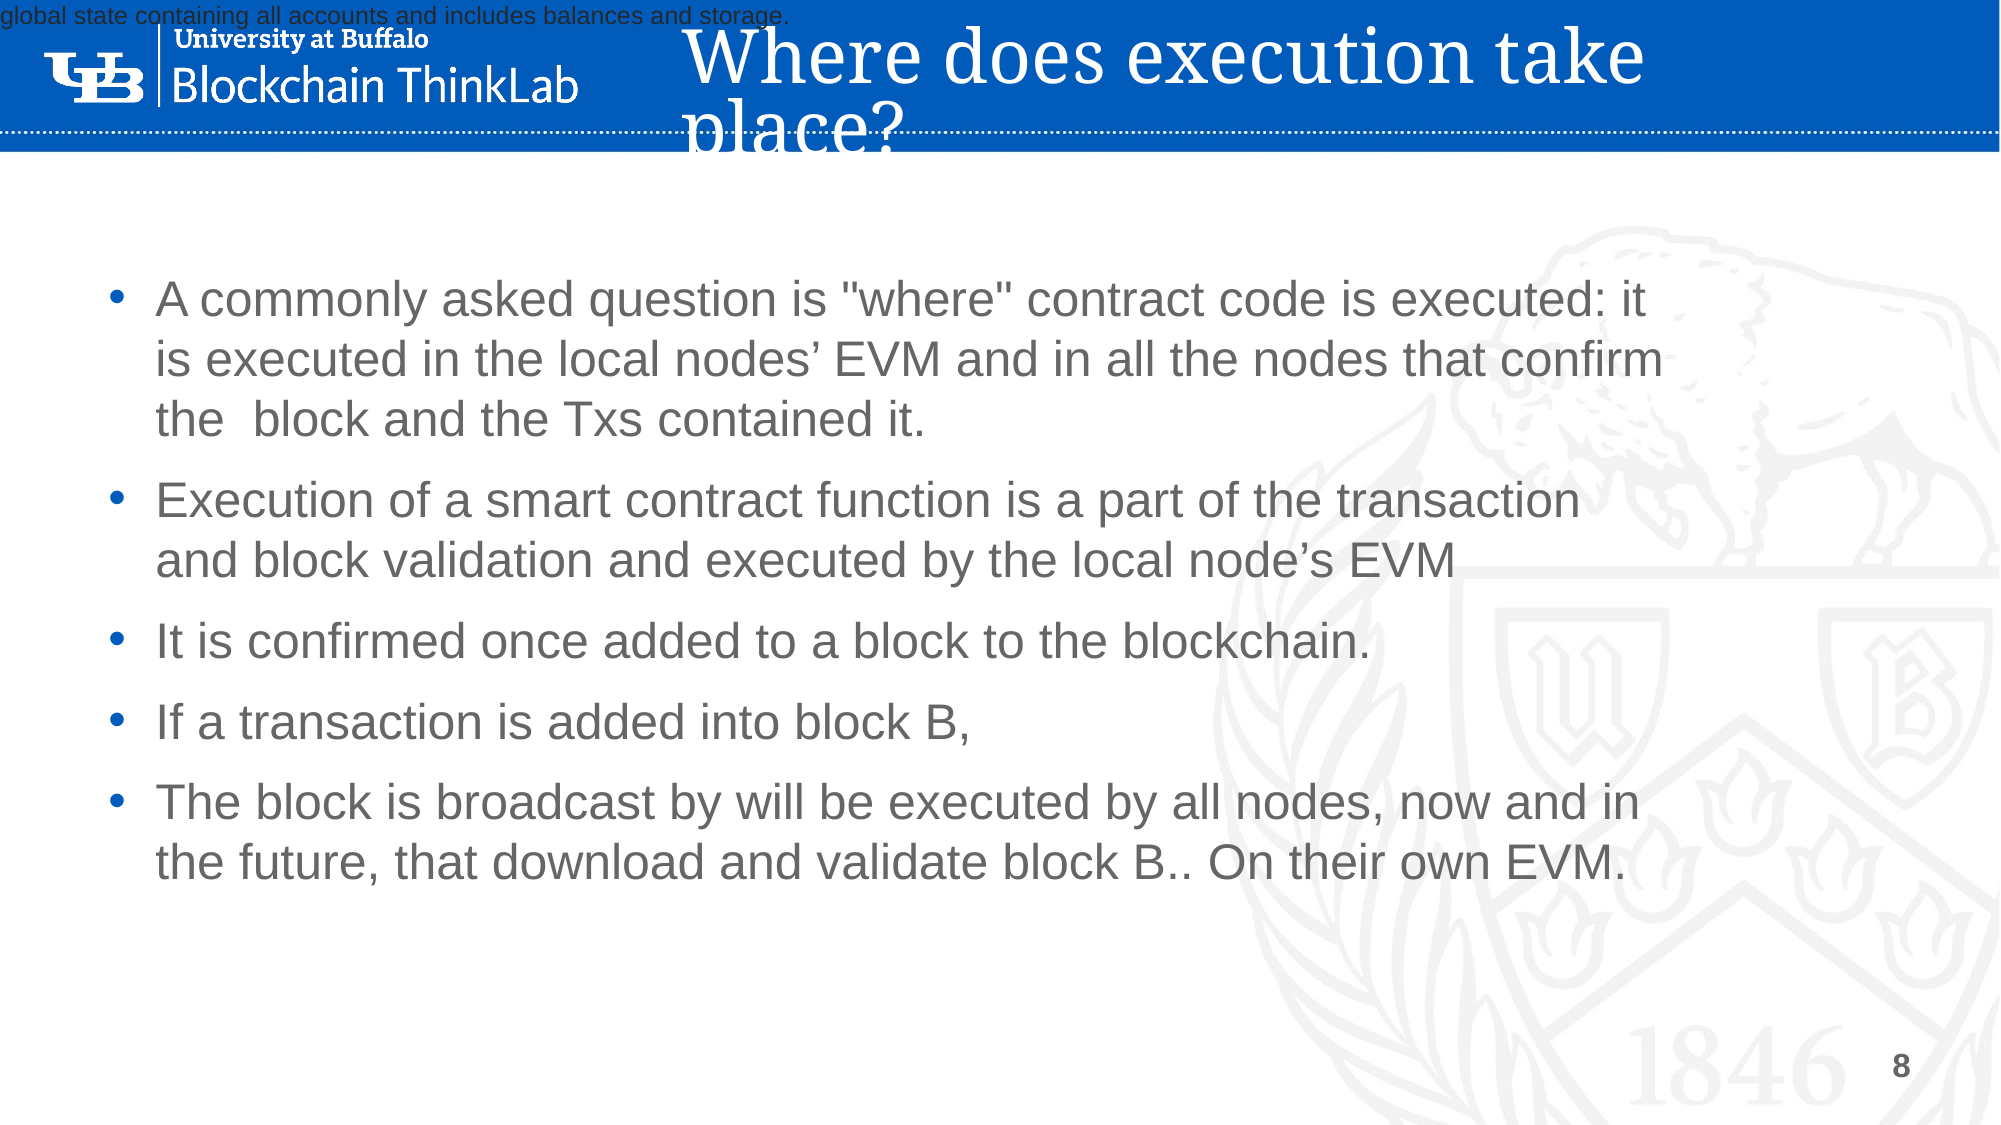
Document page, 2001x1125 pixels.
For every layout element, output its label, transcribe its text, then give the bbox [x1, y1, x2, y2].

picture [0, 30, 2000, 1125]
text_box While the Ethereum virtual machine is running, its full computational state can be defined by the tuple (block_state, transaction, message, code, memory, stack, pc, gas), where block_state is the global state containing all accounts and includes balances and storage. [0, 0, 2000, 30]
title Where does execution take place? [666, 30, 1907, 111]
list A commonly asked question is "where" contract code is executed: it is executed in the local nodes’ EVM and in all the nodes that confirm the block and the Txs contained it. Execution of a smart contract function is a part of the transaction and block validation and executed by the local node’s EVM It is confirmed once added to a block to the blockchain. If a transaction is added into block B, The block is broadcast by will be executed by all nodes, now and in the future, that download and validate block B.. On their own EVM. [93, 259, 1693, 1069]
